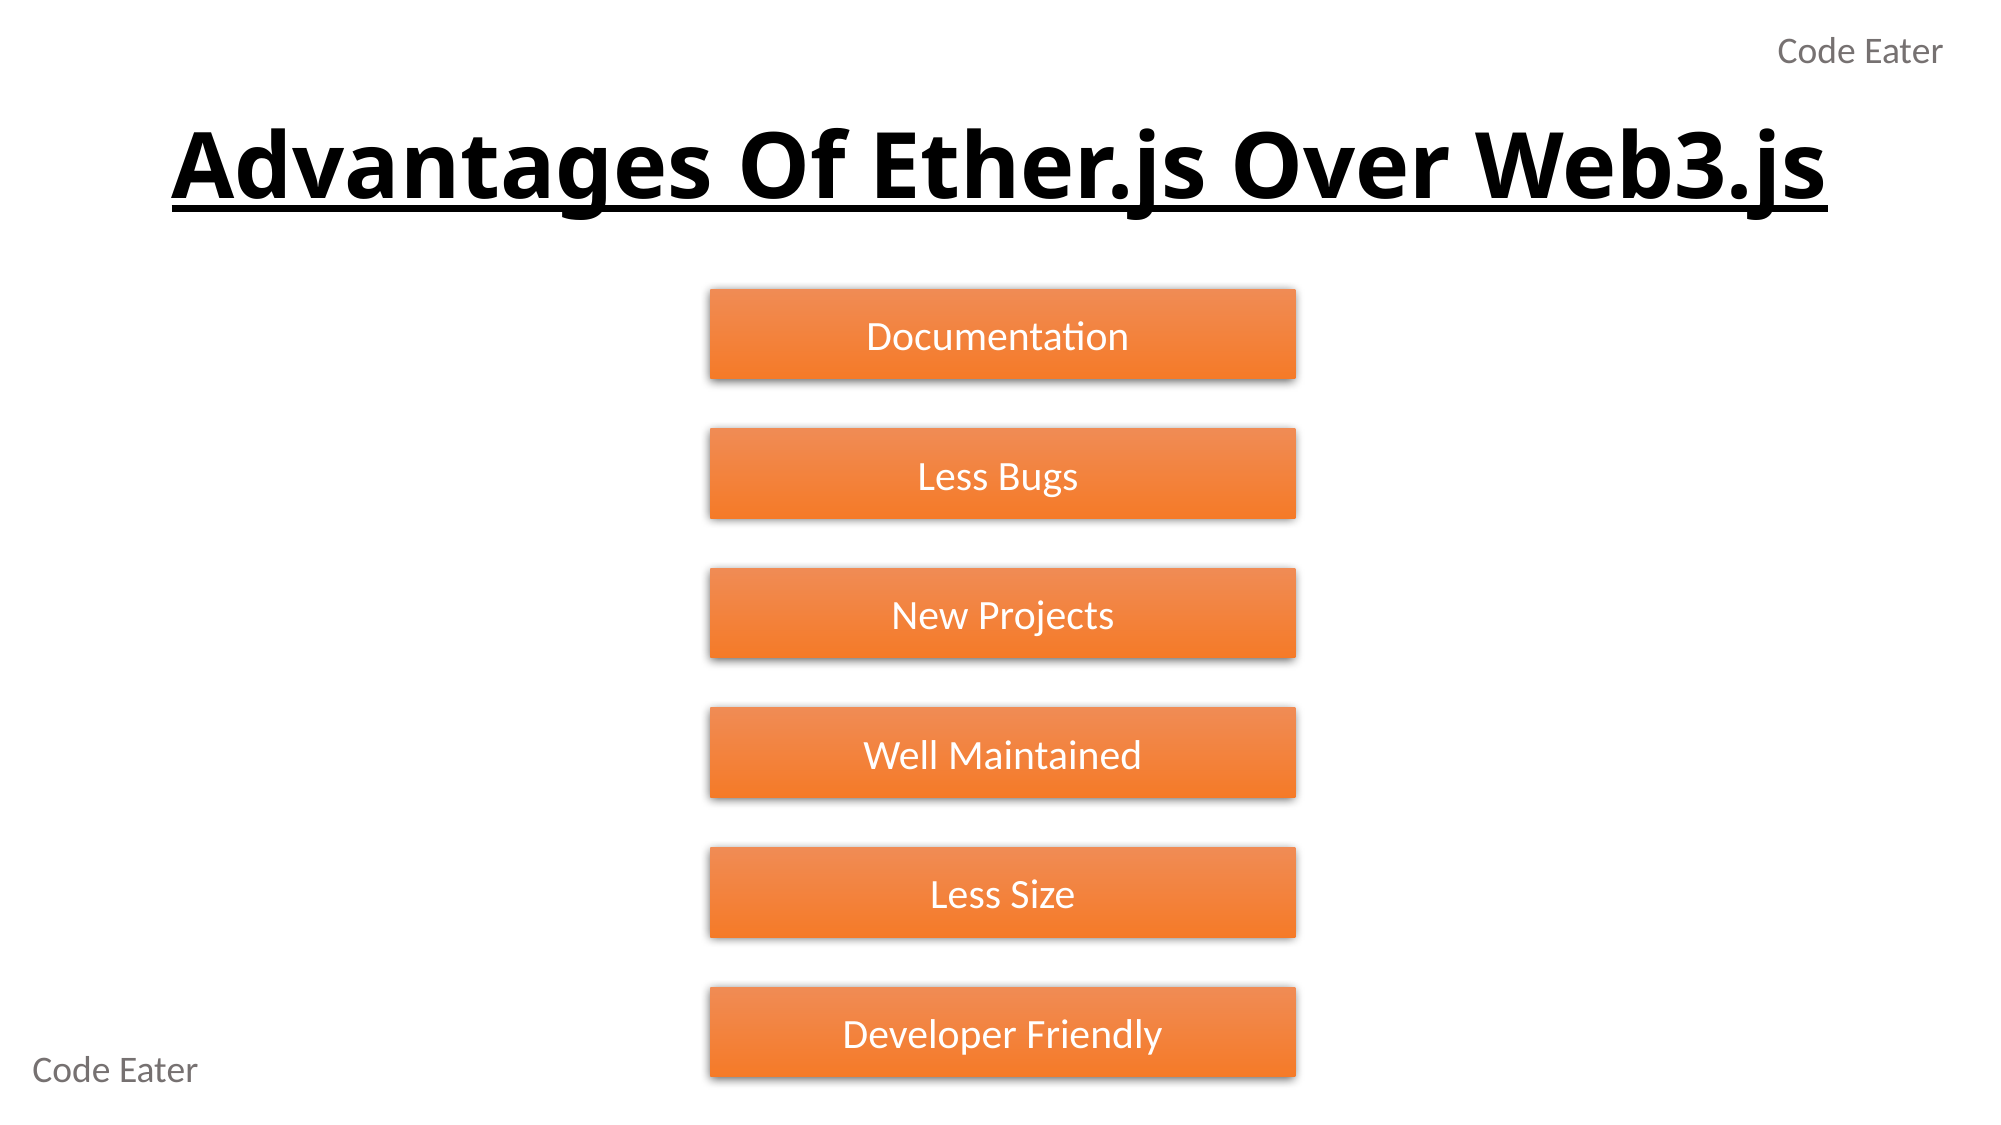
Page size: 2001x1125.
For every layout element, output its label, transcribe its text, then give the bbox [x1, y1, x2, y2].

text_box Developer Friendly [710, 987, 1296, 1077]
text_box Less Bugs [710, 428, 1296, 519]
text_box New Projects [710, 568, 1296, 658]
text_box Code Eater [1762, 18, 1962, 79]
text_box Code Eater [17, 1037, 216, 1098]
text_box Well Maintained [710, 707, 1296, 798]
title Advantages Of Ether.js Over Web3.js [137, 59, 1863, 278]
text_box Documentation [710, 289, 1296, 379]
text_box Less Size [710, 847, 1296, 938]
